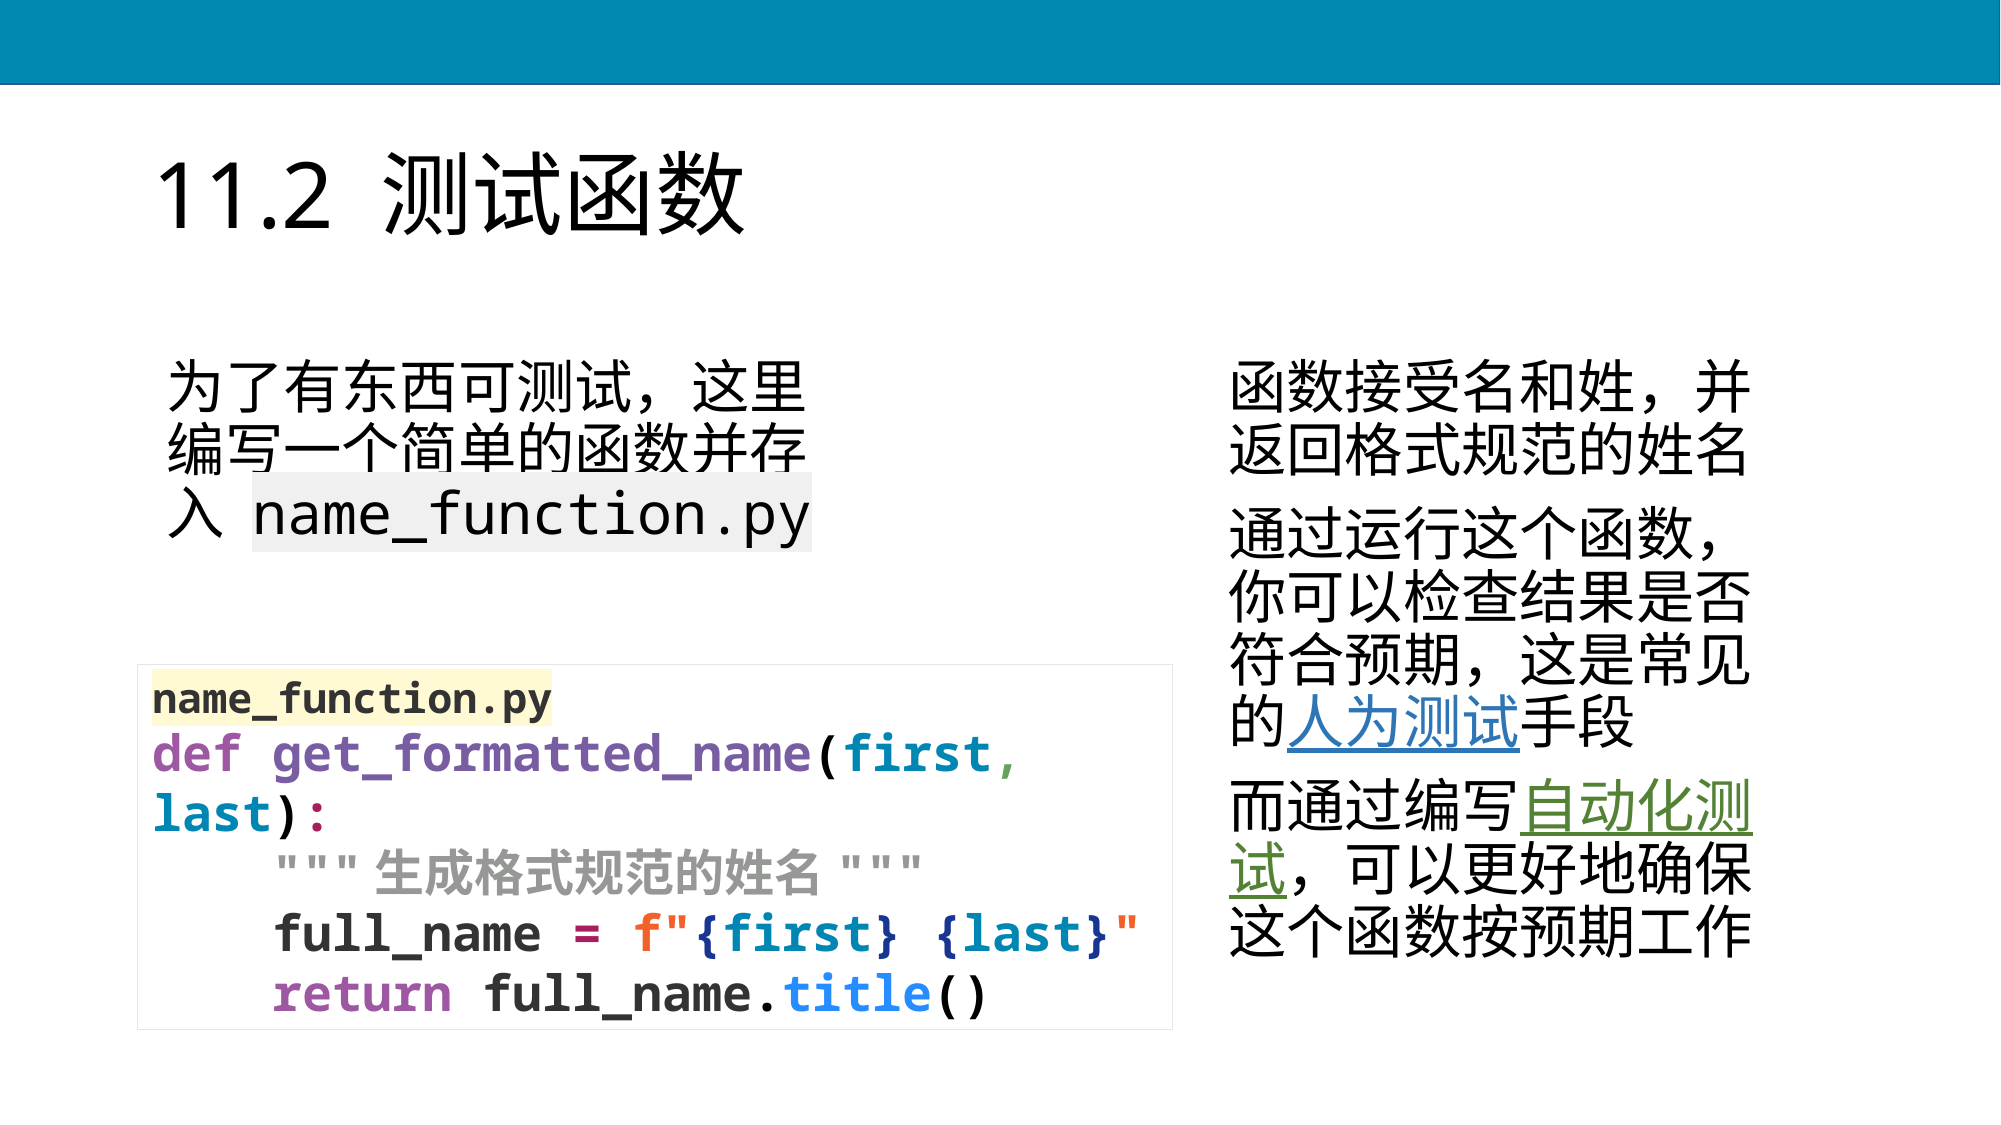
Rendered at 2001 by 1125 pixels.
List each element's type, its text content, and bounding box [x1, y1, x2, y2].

list [137, 310, 1863, 1024]
text_box 为了有东西可测试，这里编写一个简单的函数并存入 name_function.py [152, 350, 860, 592]
text_box name_function.py def get_formatted_name(first, last): """生成格式规范的姓名""" full_name = f"{first} {last}" return full_name.title() [137, 664, 1173, 1030]
title 11.2 测试函数 [137, 115, 1863, 282]
text_box 函数接受名和姓，并返回格式规范的姓名 通过运行这个函数，你可以检查结果是否符合预期，这是常见的人为测试手段 而通过编写自动化测试，可以更好地确保这个函数按预期工作 [1213, 350, 1814, 973]
